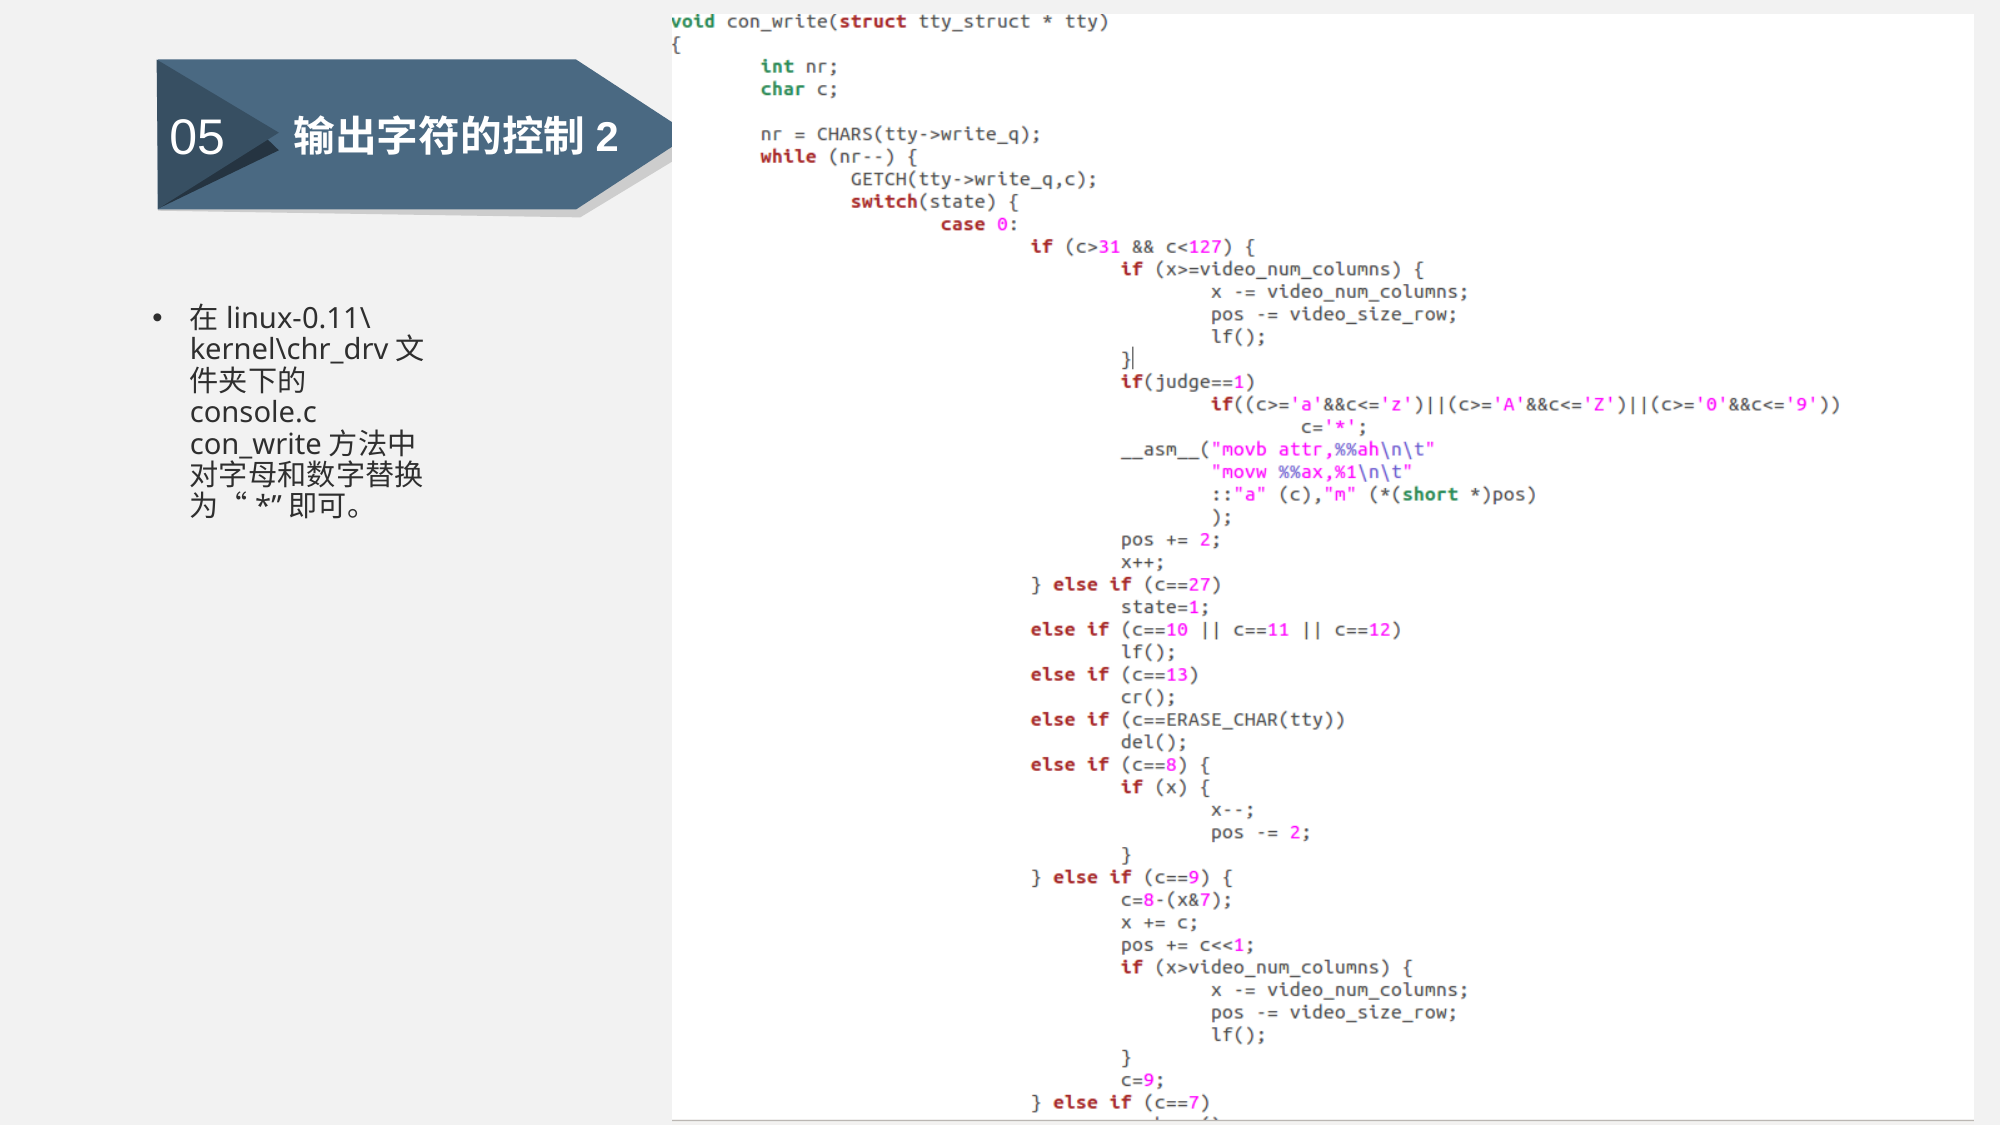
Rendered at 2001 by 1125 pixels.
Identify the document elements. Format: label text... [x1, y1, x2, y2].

text_box 在linux-0.11\kernel\chr_drv文件夹下的console.c con_write方法中对字母和数字替换为“*”即可。 [137, 295, 453, 1038]
picture [672, 14, 1974, 1125]
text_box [156, 59, 672, 218]
